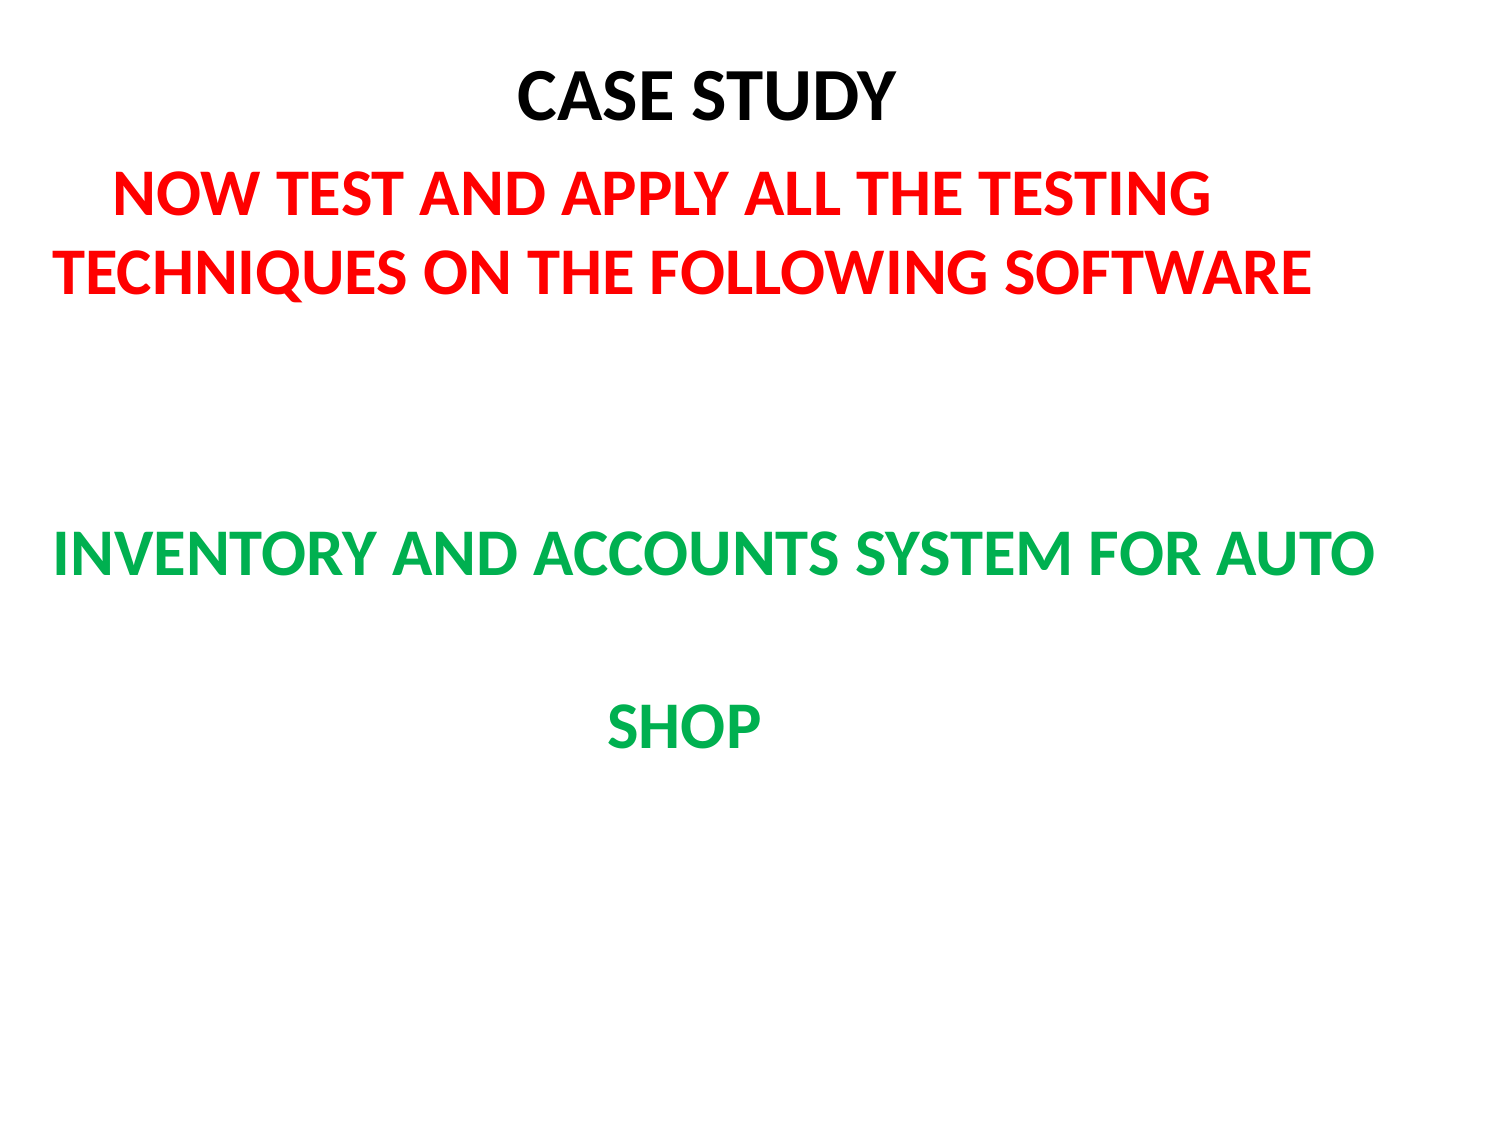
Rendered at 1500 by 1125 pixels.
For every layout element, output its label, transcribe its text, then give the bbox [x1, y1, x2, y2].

list CASE STUDY NOW TEST AND APPLY ALL THE TESTING TECHNIQUES ON THE FOLLOWING SOFTWARE INVENTORY AND ACCOUNTS SYSTEM FOR AUTO SHOP [37, 37, 1463, 1075]
